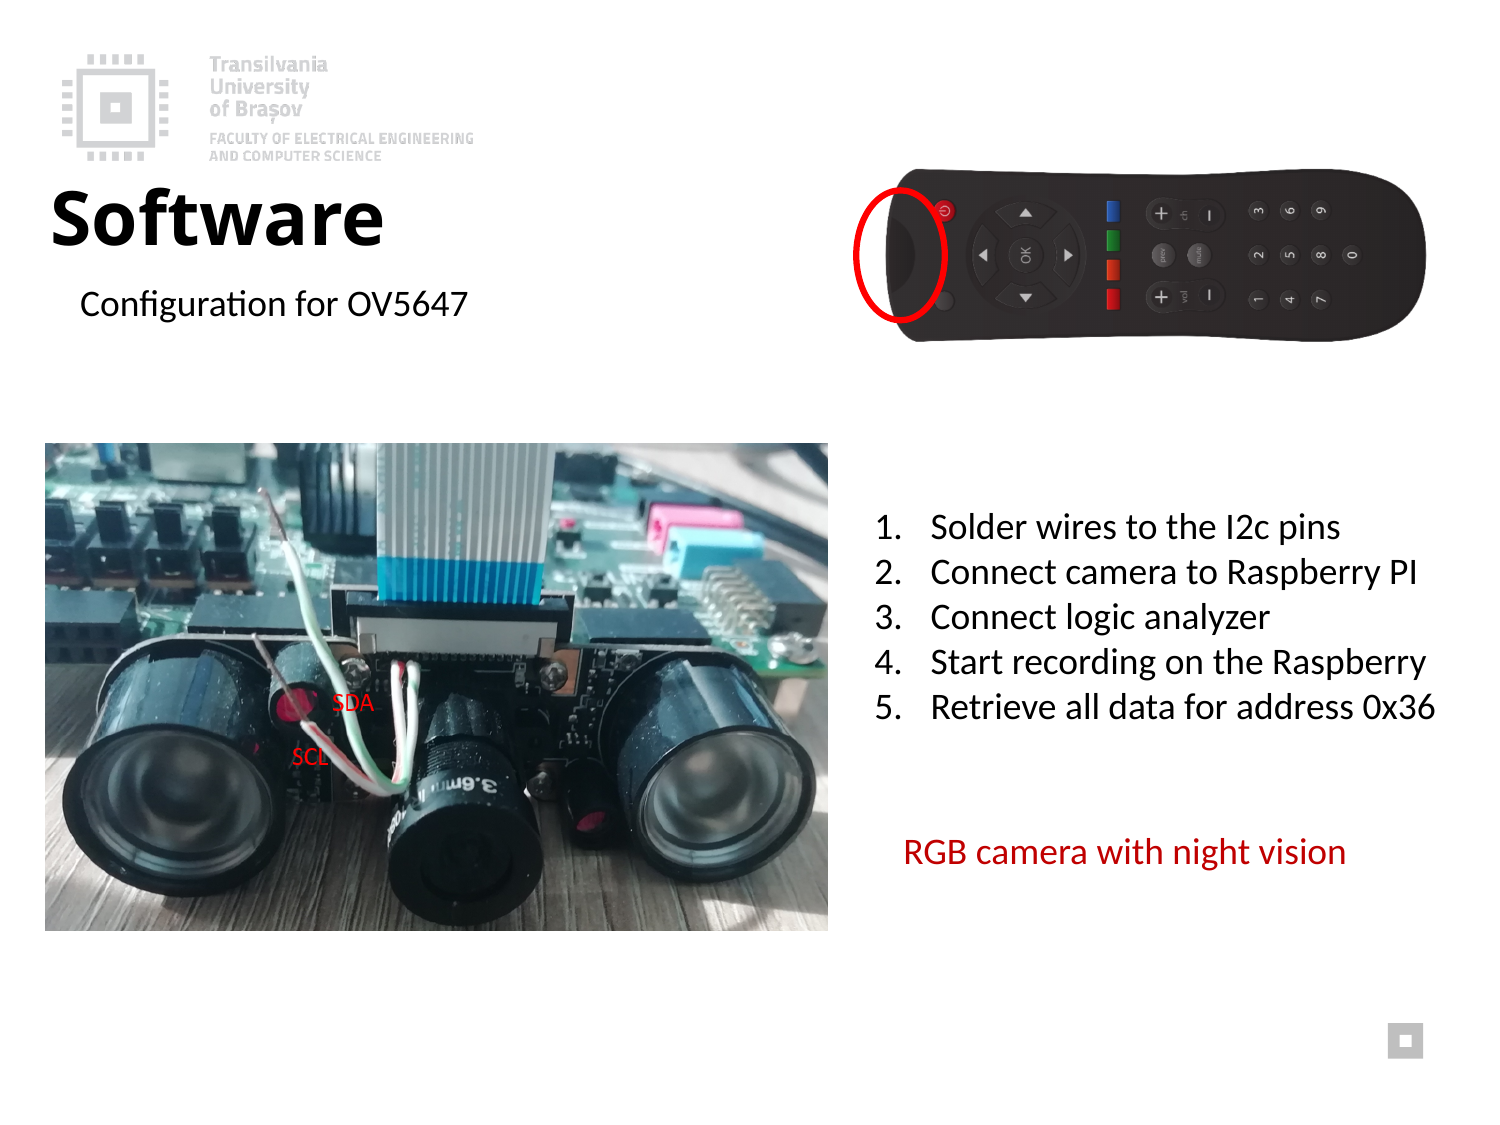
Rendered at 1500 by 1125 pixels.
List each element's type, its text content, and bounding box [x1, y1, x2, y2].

text_box [855, 189, 946, 322]
text_box RGB camera with night vision [888, 819, 1363, 880]
picture [45, 443, 828, 931]
text_box Configuration for OV5647 [65, 271, 484, 331]
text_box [1387, 1023, 1424, 1059]
text_box Solder wires to the I2c pins Connect camera to Raspberry PI Connect logic analyzer Start recording on the Raspberry Retrieve all data for address 0x36 [859, 494, 1452, 735]
picture [62, 54, 473, 161]
text_box Software [35, 162, 401, 268]
picture [875, 0, 1437, 537]
